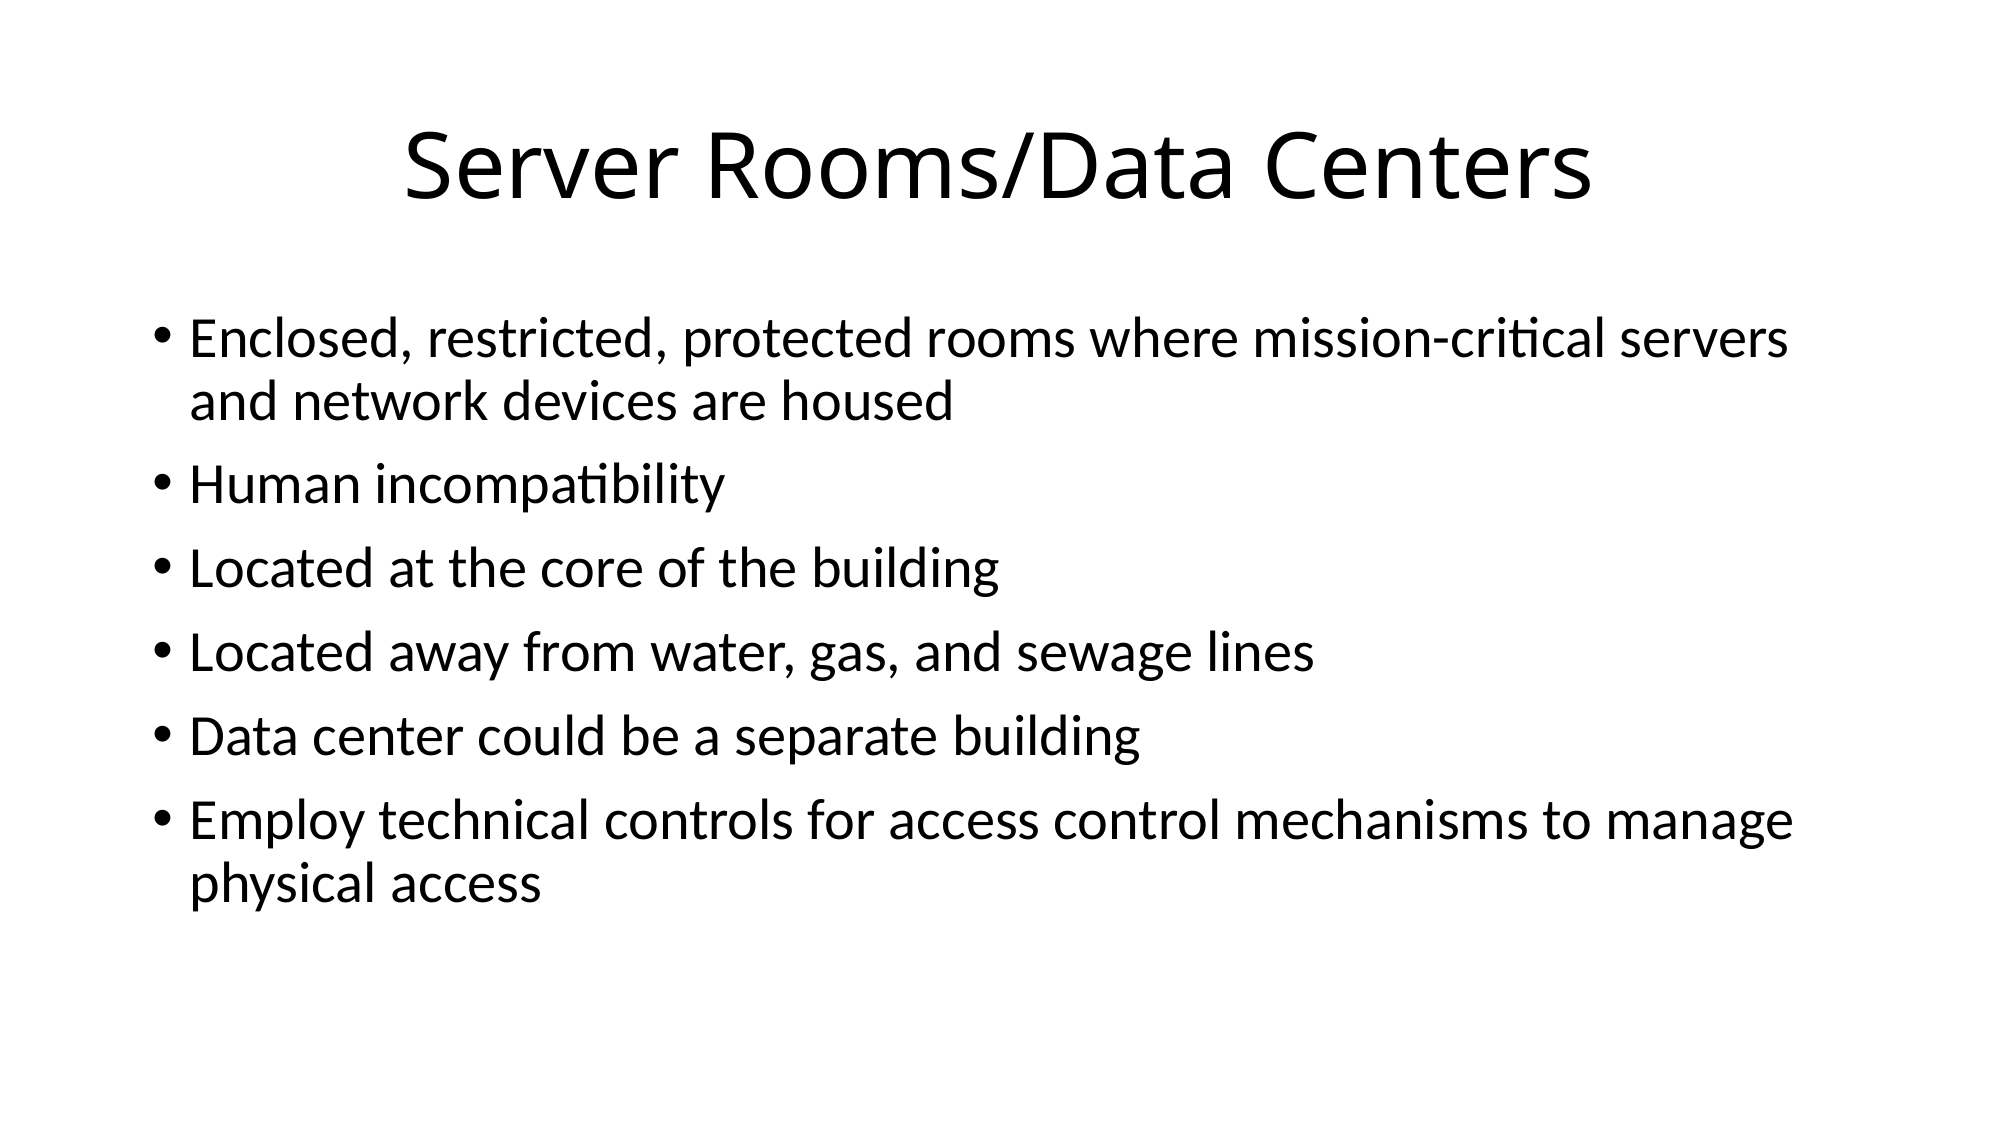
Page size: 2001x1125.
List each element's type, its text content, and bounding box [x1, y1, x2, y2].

list Enclosed, restricted, protected rooms where mission-critical servers and network devices are housed Human incompatibility Located at the core of the building Located away from water, gas, and sewage lines Data center could be a separate building Employ technical controls for access control mechanisms to manage physical access [137, 299, 1863, 1014]
title Server Rooms/Data Centers [137, 59, 1863, 278]
